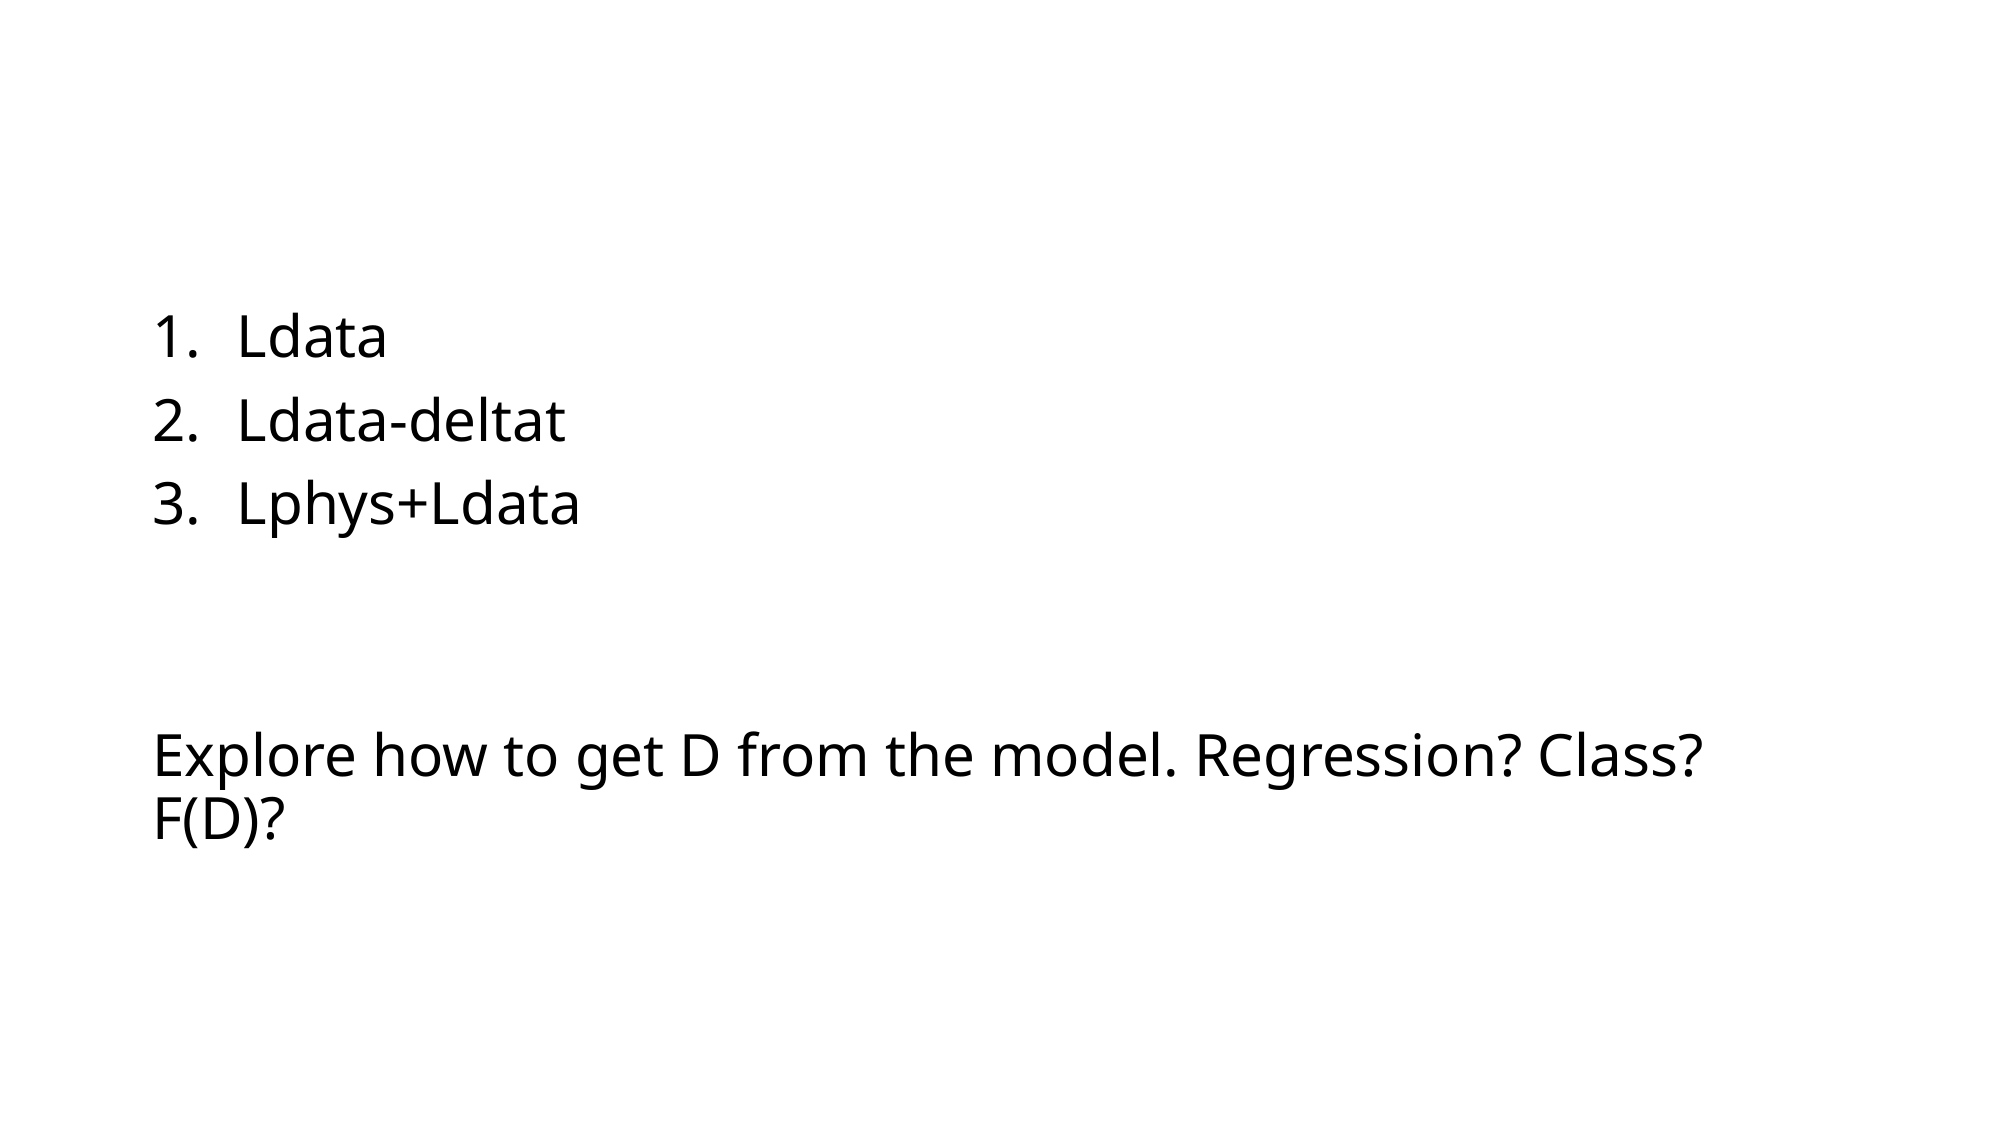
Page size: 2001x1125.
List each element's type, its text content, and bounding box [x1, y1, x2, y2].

list Ldata Ldata-deltat Lphys+Ldata Explore how to get D from the model. Regression? Class? F(D)? [137, 299, 1863, 1014]
